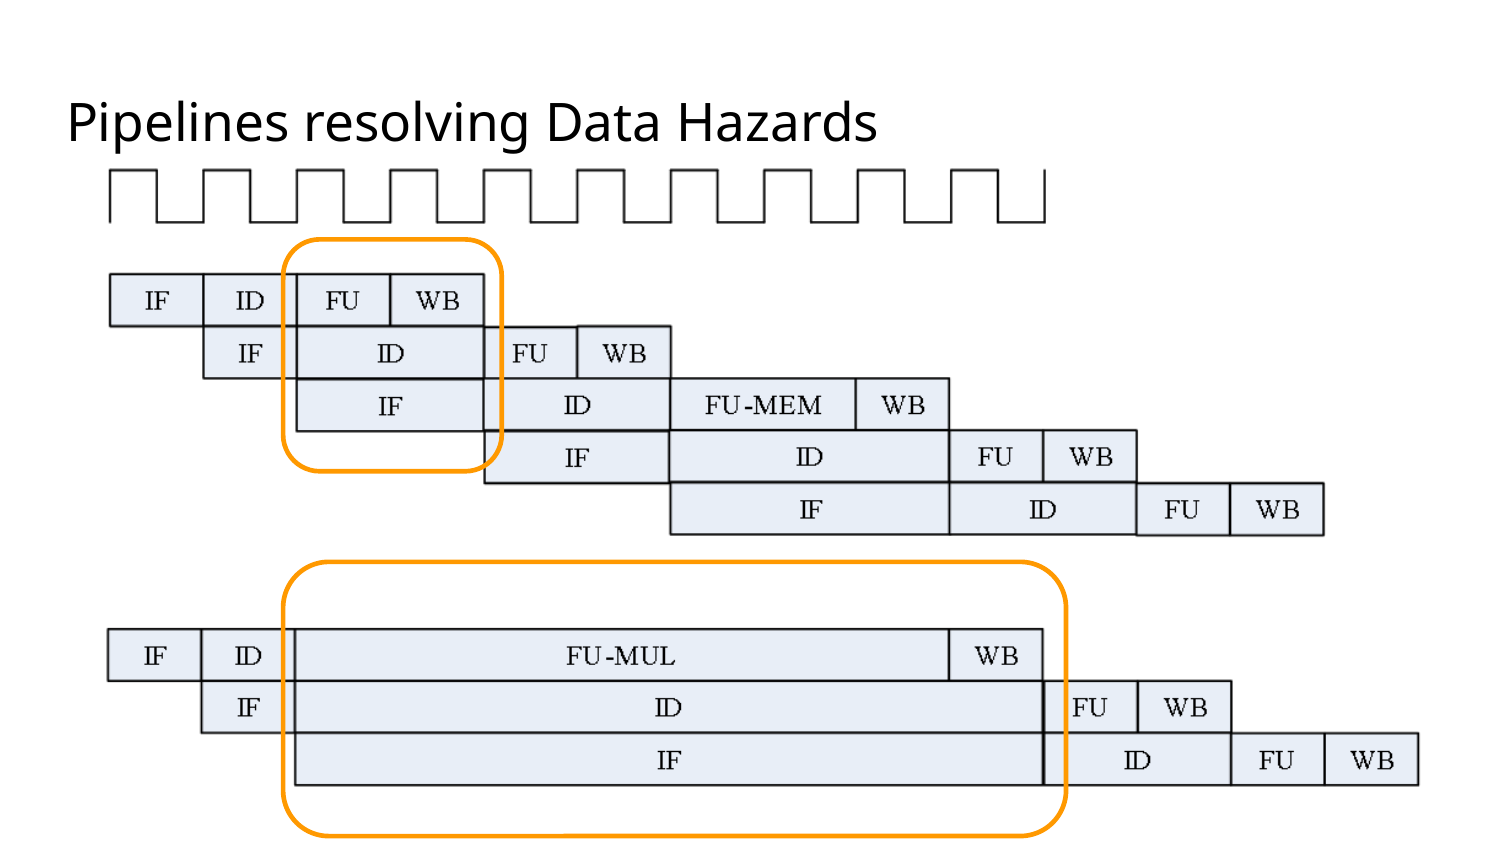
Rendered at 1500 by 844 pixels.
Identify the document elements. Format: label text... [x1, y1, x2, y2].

text_box [284, 803, 1065, 837]
title Pipelines resolving Data Hazards [51, 72, 1449, 167]
picture [104, 166, 1423, 794]
